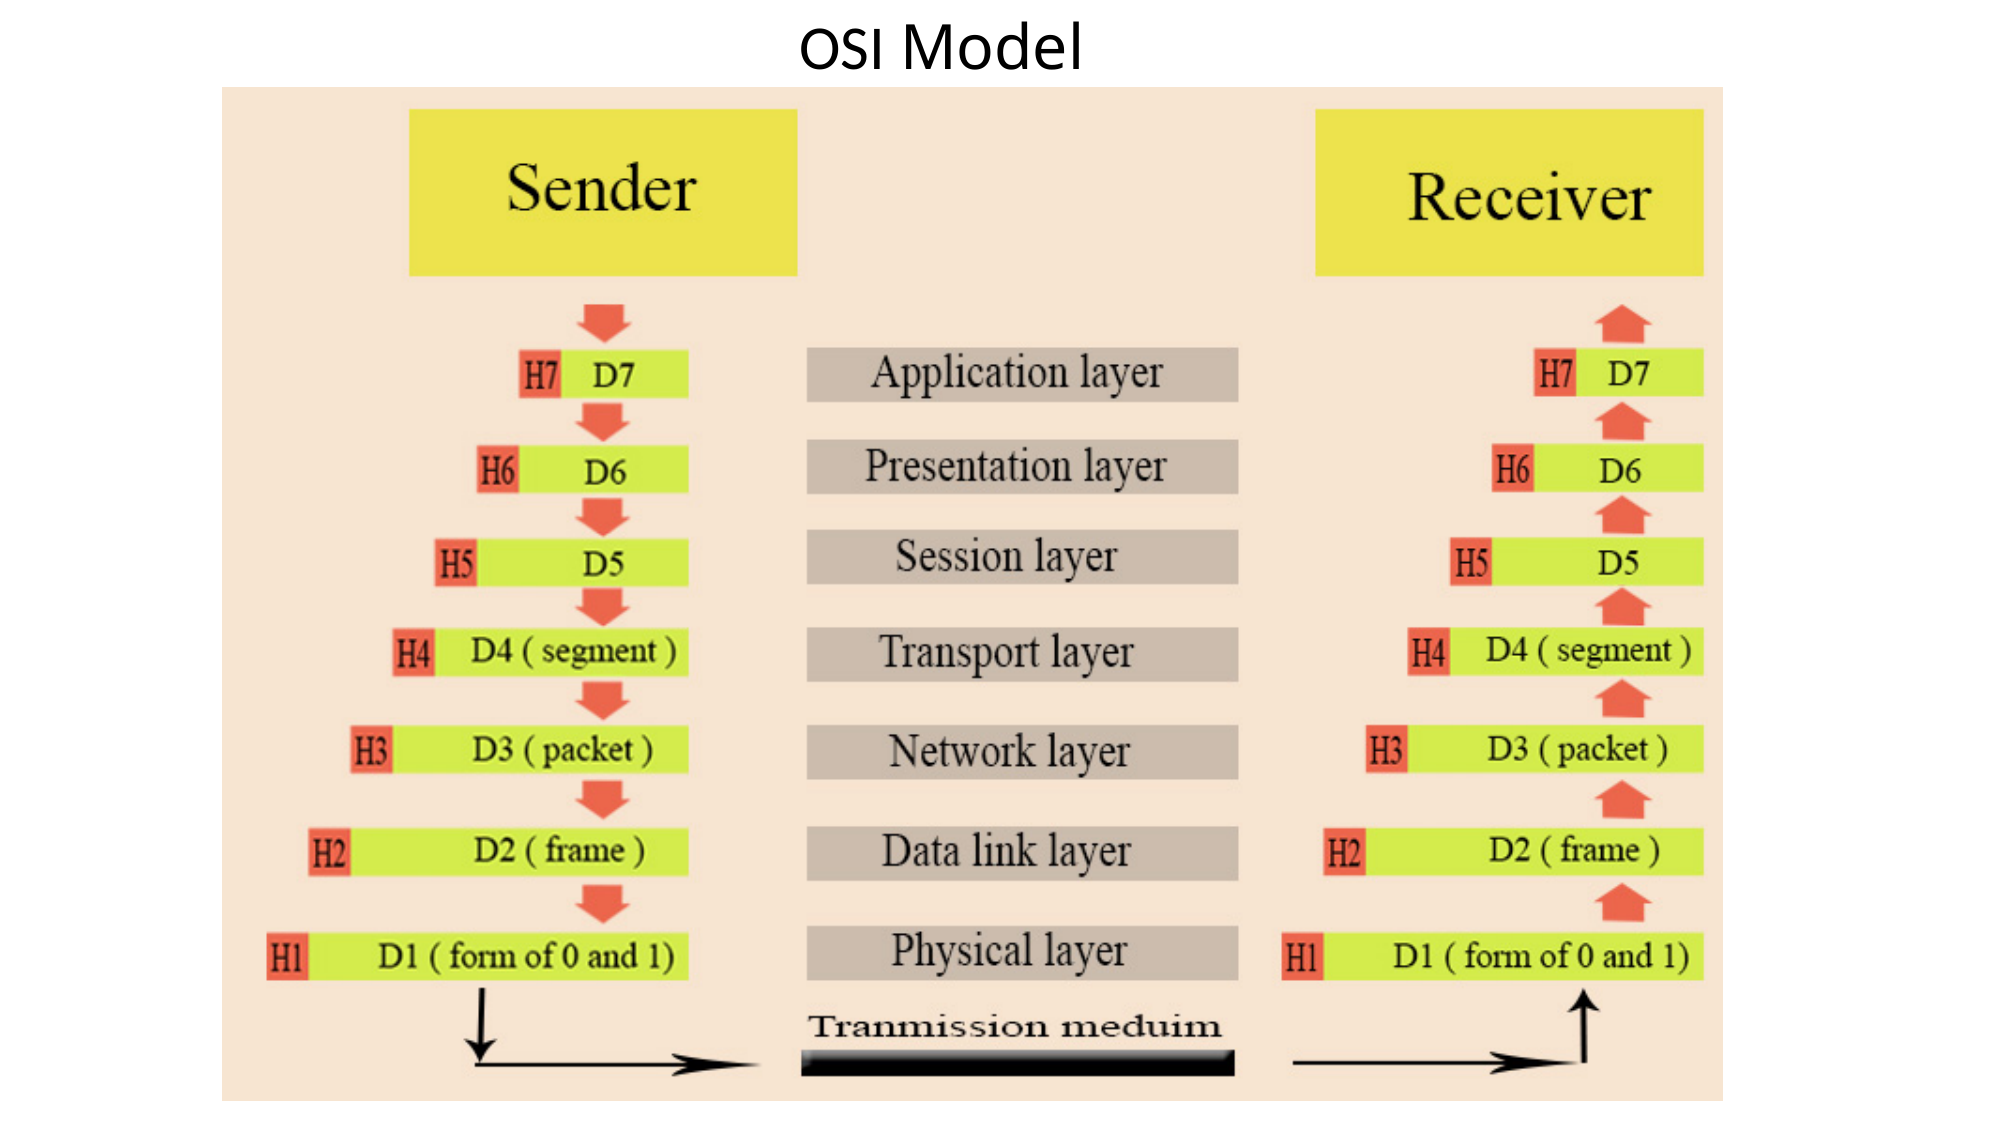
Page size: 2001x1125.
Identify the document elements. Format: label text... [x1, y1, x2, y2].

picture [222, 87, 1723, 1101]
text_box OSI Model [784, 0, 1100, 87]
